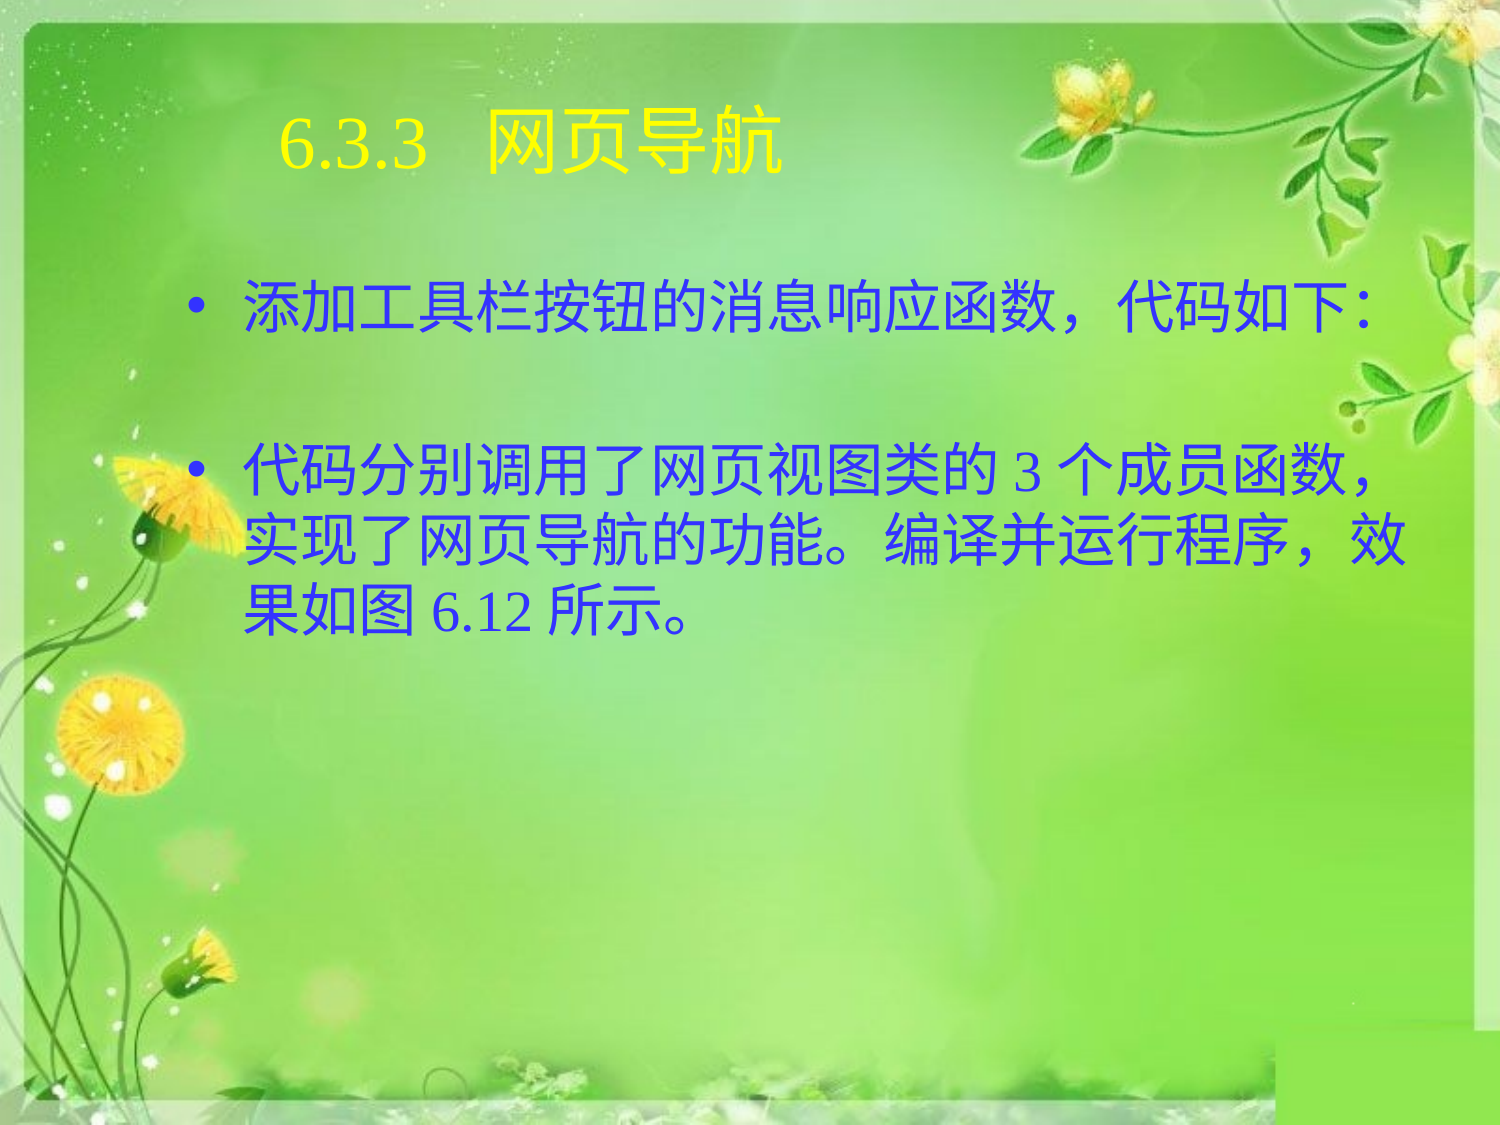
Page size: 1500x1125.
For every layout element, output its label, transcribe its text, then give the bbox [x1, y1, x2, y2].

title 6.3.3 网页导航 [29, 45, 1034, 233]
picture [0, 0, 1500, 1125]
list 添加工具栏按钮的消息响应函数，代码如下： 代码分别调用了网页视图类的3个成员函数，实现了网页导航的功能。编译并运行程序，效果如图6.12所示。 [171, 262, 1425, 1071]
